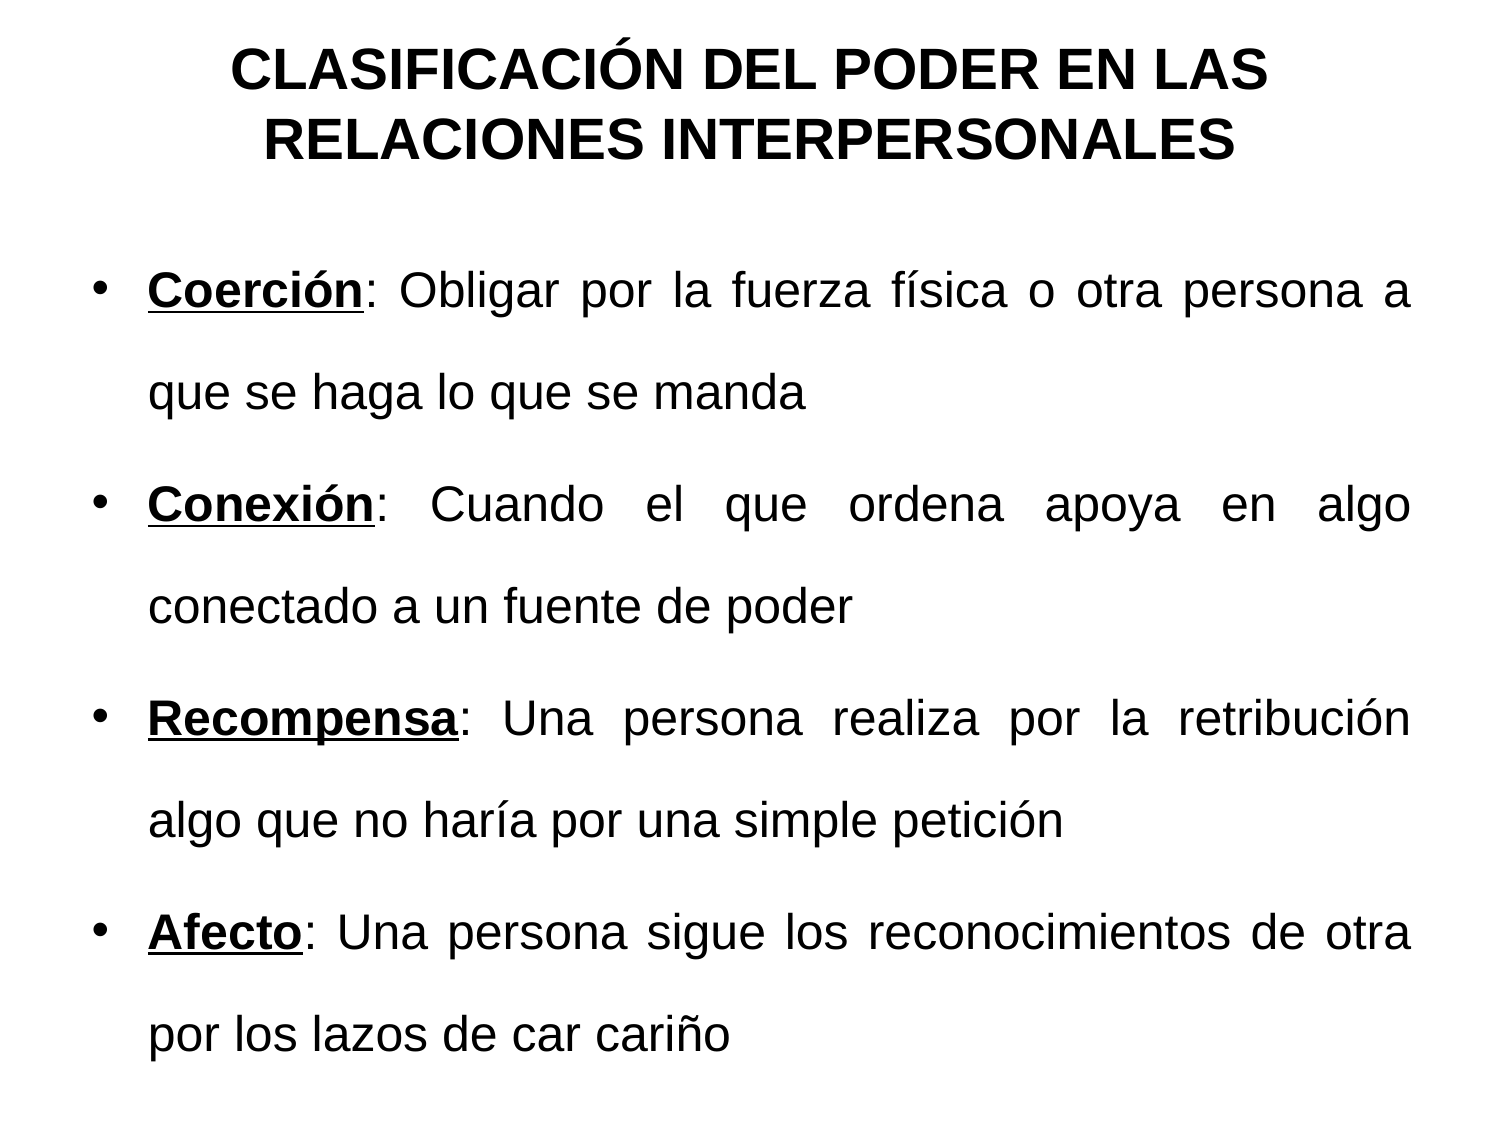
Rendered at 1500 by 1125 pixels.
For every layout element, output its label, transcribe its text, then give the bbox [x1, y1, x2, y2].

title CLASIFICACIÓN DEL PODER EN LAS RELACIONES INTERPERSONALES [75, 7, 1425, 195]
list Coerción: Obligar por la fuerza física o otra persona a que se haga lo que se manda Conexión: Cuando el que ordena apoya en algo conectado a un fuente de poder Recompensa: Una persona realiza por la retribución algo que no haría por una simple petición Afecto: Una persona sigue los reconocimientos de otra por los lazos de car cariño [76, 208, 1427, 1017]
